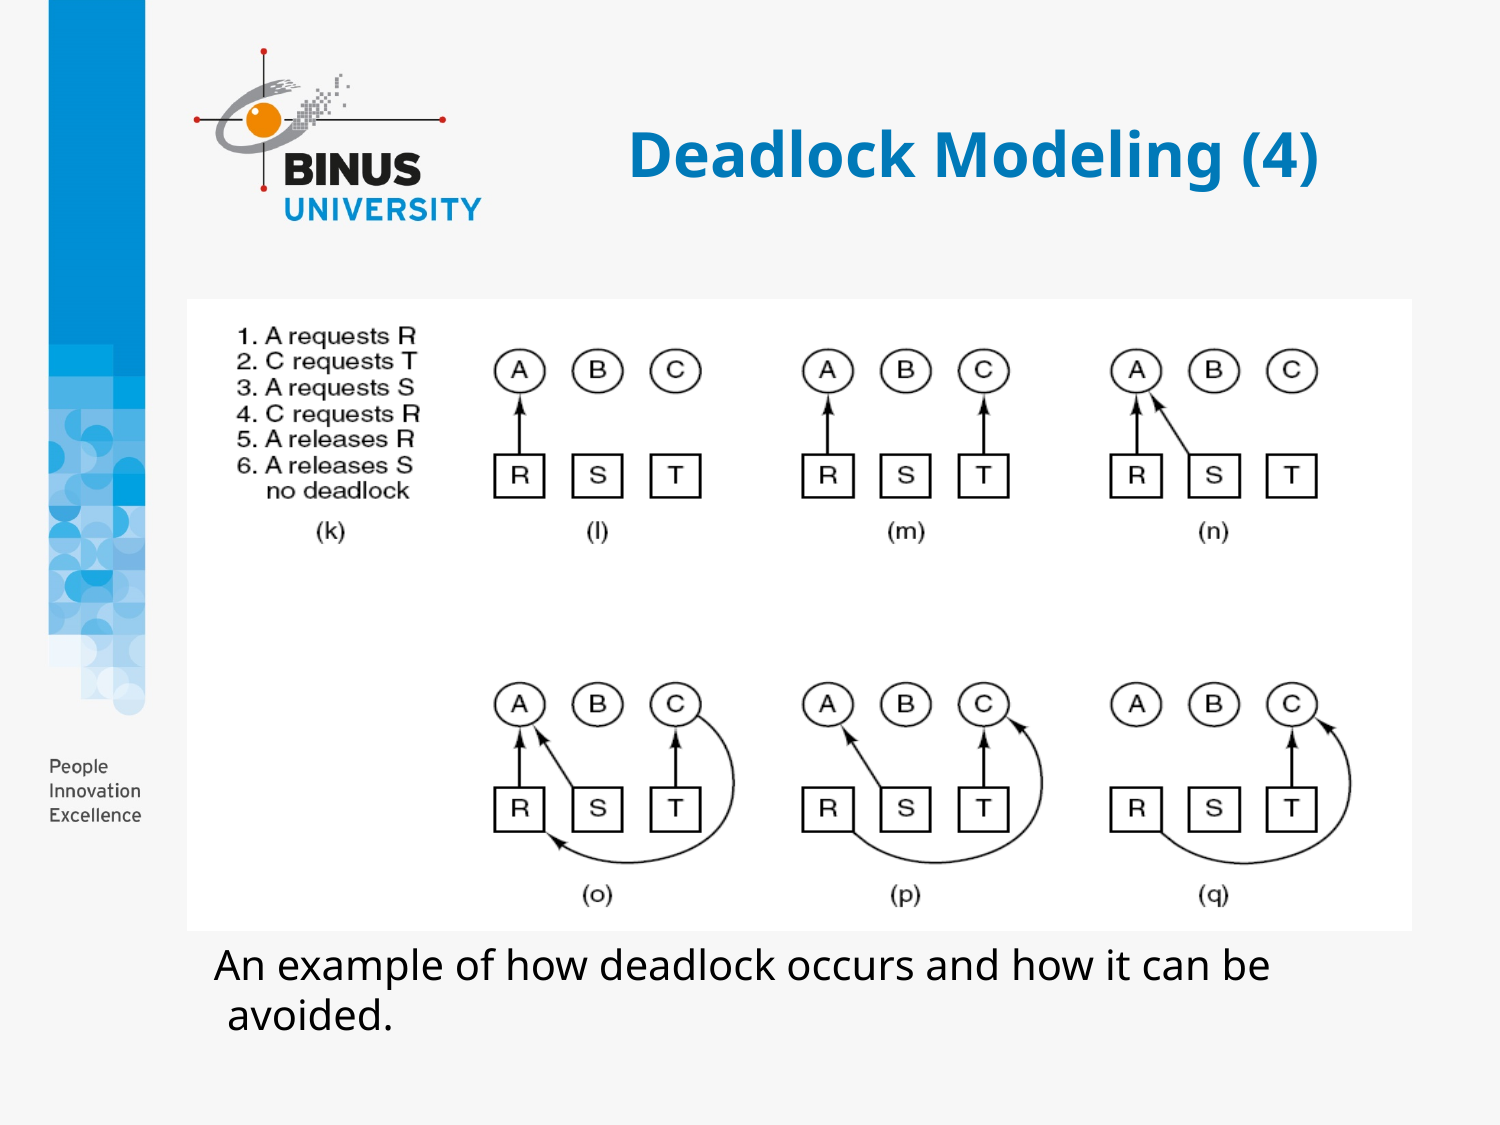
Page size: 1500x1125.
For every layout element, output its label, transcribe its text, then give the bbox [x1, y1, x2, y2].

picture [0, 0, 1500, 931]
list An example of how deadlock occurs and how it can be avoided. [155, 931, 1444, 1070]
title Deadlock Modeling (4) [612, 87, 1438, 218]
